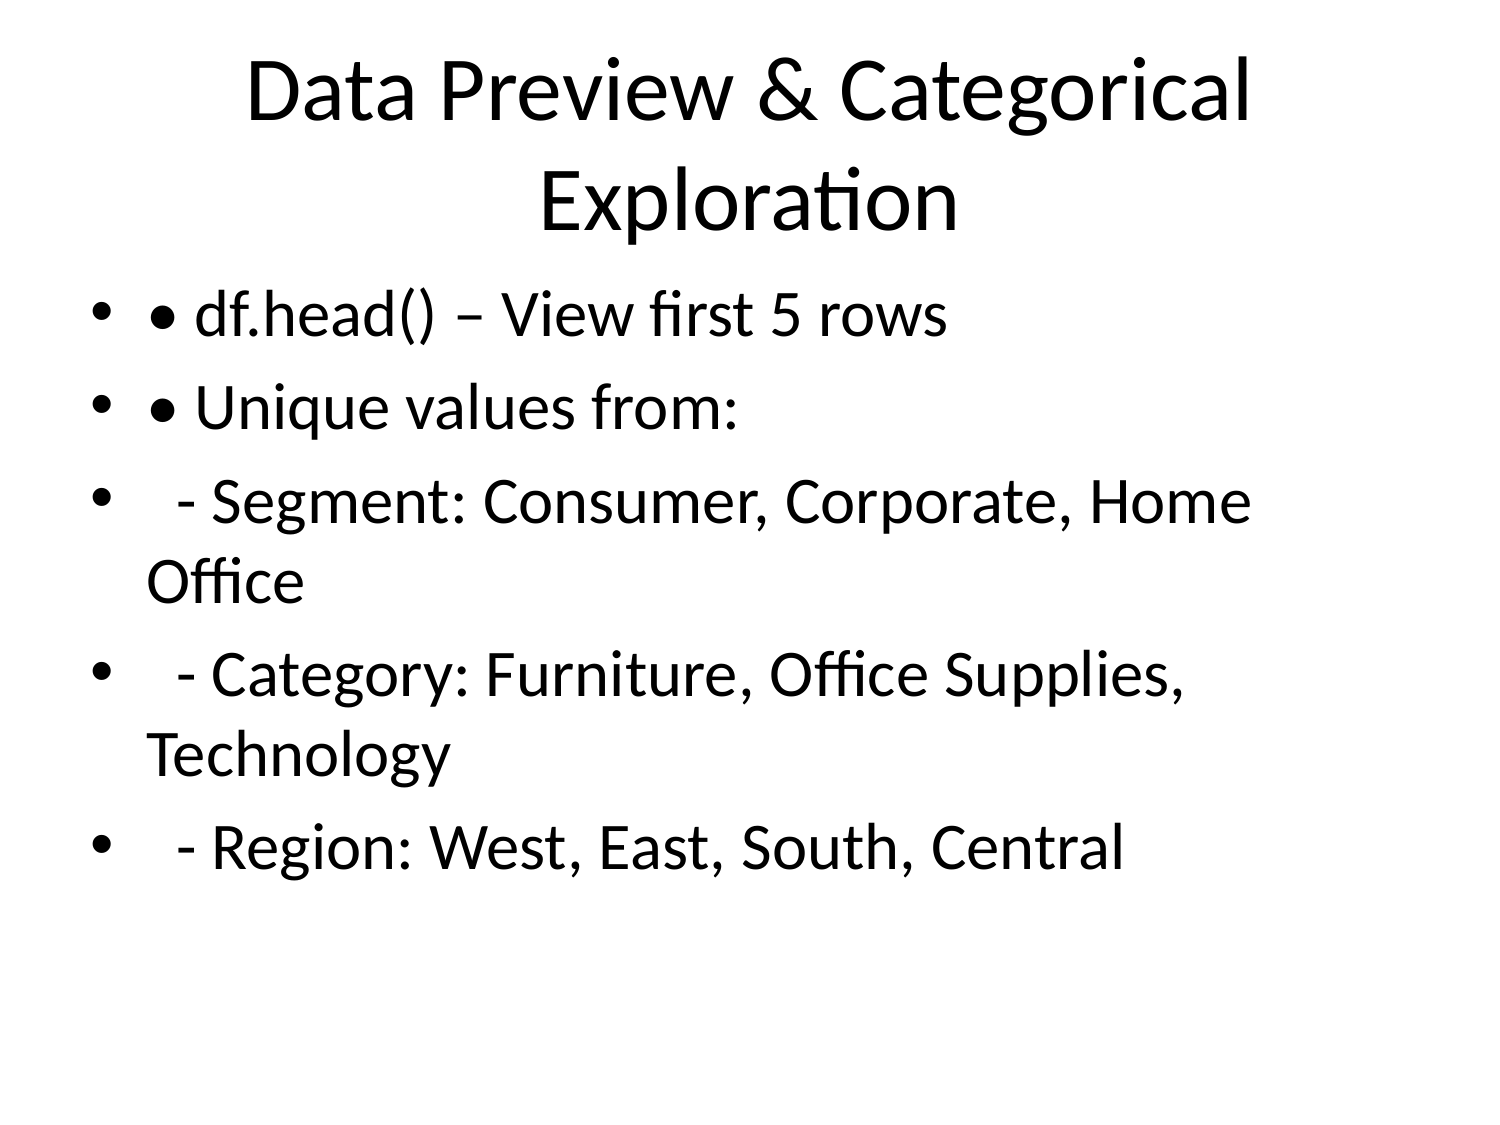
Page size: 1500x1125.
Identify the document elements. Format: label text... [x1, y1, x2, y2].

title Data Preview & Categorical Exploration [75, 45, 1425, 233]
list • df.head() – View first 5 rows • Unique values from: - Segment: Consumer, Corporate, Home Office - Category: Furniture, Office Supplies, Technology - Region: West, East, South, Central [75, 262, 1425, 1005]
